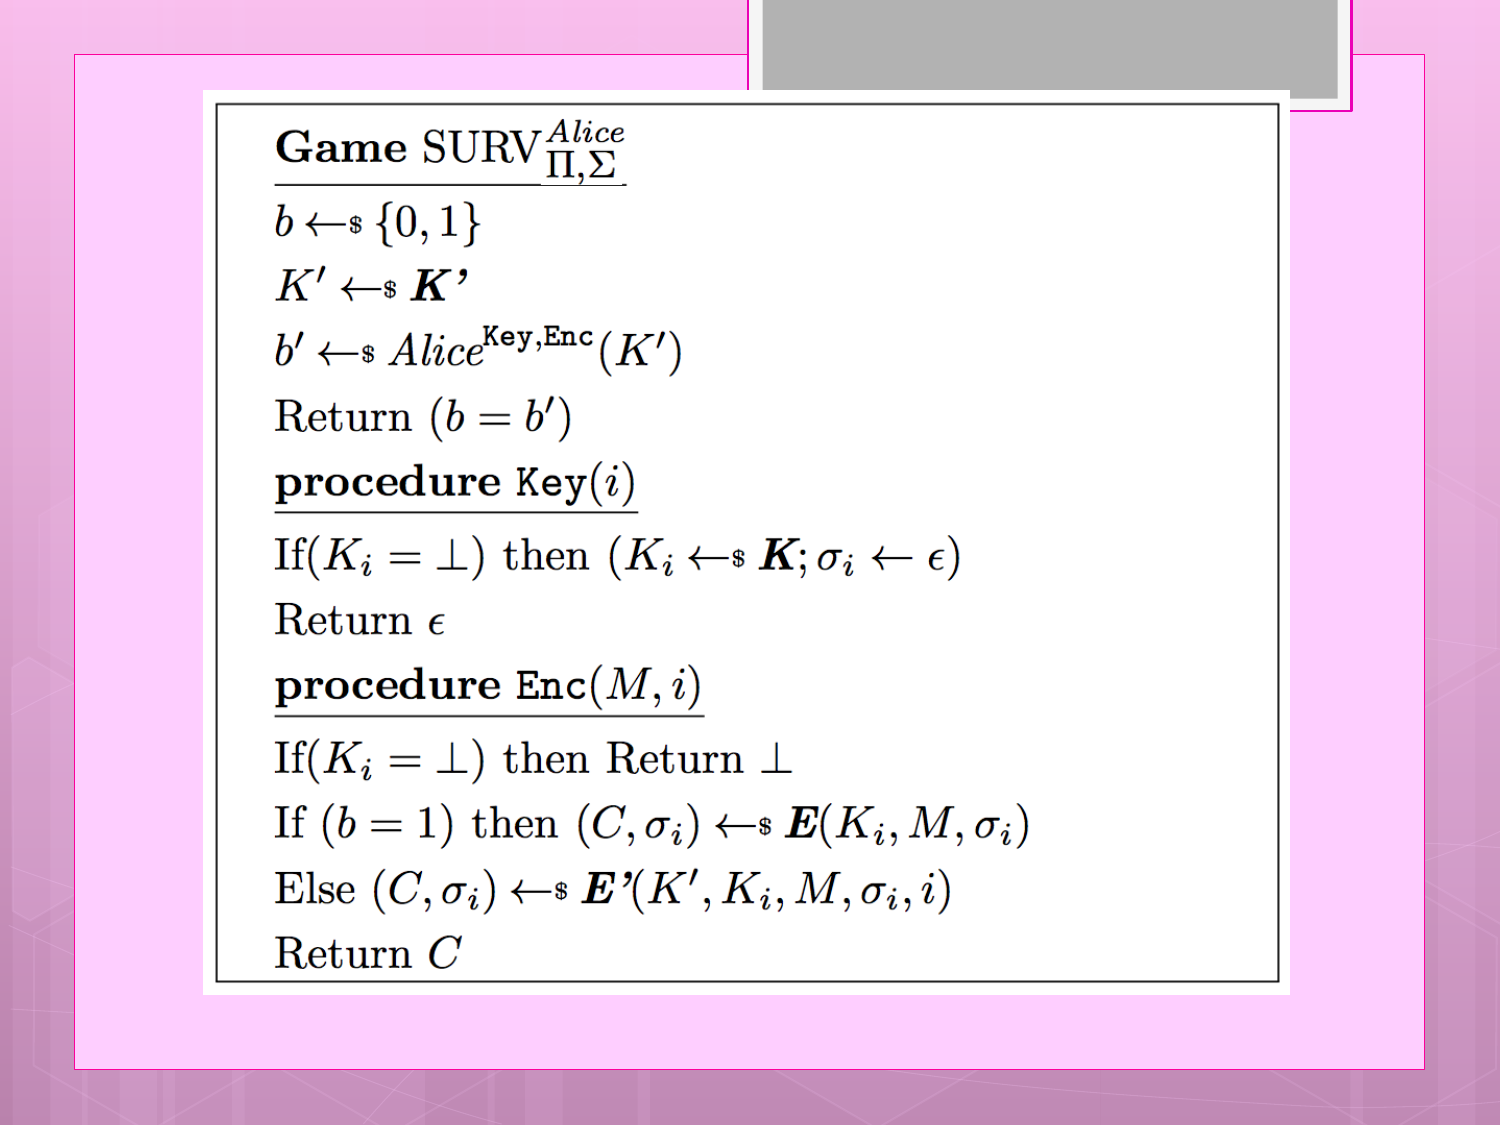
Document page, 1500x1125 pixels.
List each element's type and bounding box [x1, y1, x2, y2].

picture [203, 90, 1290, 996]
